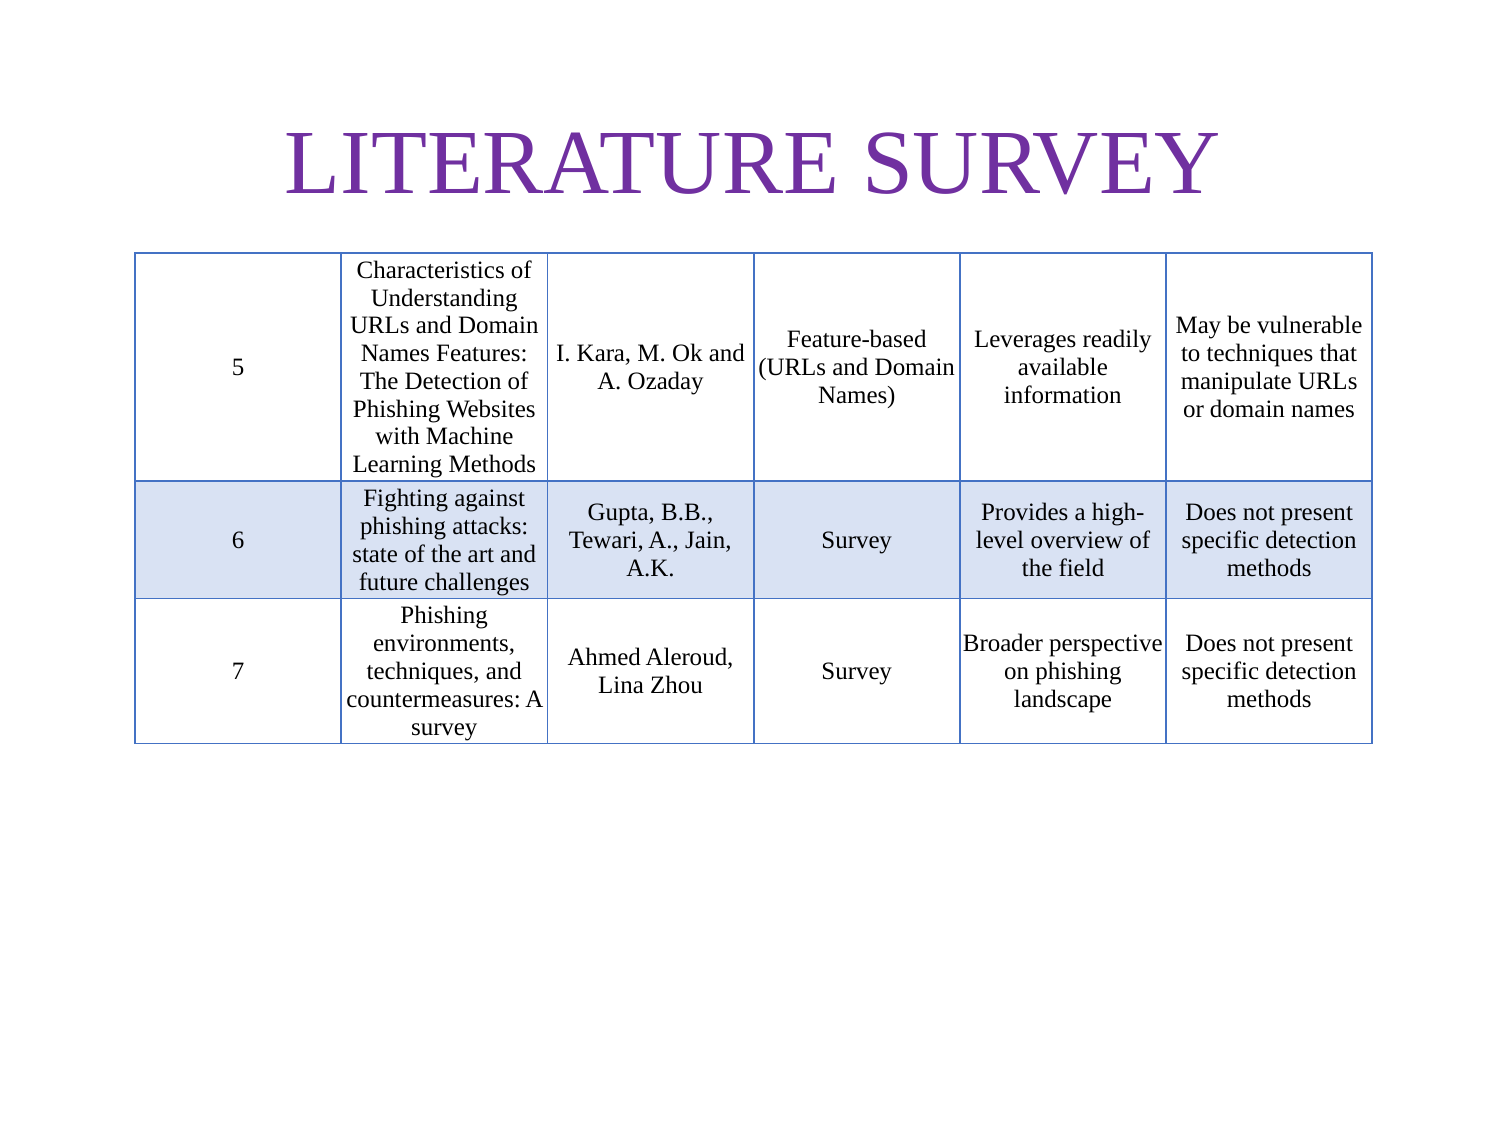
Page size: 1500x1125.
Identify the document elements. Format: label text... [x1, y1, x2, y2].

table_cell Provides a high-level overview of the field [961, 482, 1165, 598]
table_cell Ahmed Aleroud, Lina Zhou [548, 599, 753, 743]
table_cell Survey [755, 482, 959, 598]
table_cell Does not present specific detection methods [1167, 599, 1371, 743]
table_cell Phishing environments, techniques, and countermeasures: A survey [342, 599, 547, 743]
table_header Feature-based (URLs and Domain Names) [755, 254, 959, 480]
table_cell 7 [136, 599, 340, 743]
table_header May be vulnerable to techniques that manipulate URLs or domain names [1167, 254, 1371, 480]
table_cell Gupta, B.B., Tewari, A., Jain, A.K. [548, 482, 753, 598]
table_cell Broader perspective on phishing landscape [961, 599, 1165, 743]
table_cell Survey [755, 599, 959, 743]
table_header I. Kara, M. Ok and A. Ozaday [548, 254, 753, 480]
table_cell Does not present specific detection methods [1167, 482, 1371, 598]
table_header Leverages readily available information [961, 254, 1165, 480]
table_cell 6 [136, 482, 340, 598]
table_header 5 [136, 254, 340, 480]
table_header Characteristics of Understanding URLs and Domain Names Features: The Detection of Phishing Websites with Machine Learning Methods [342, 254, 547, 480]
title LITERATURE SURVEY [135, 47, 1373, 252]
table_cell Fighting against phishing attacks: state of the art and future challenges [342, 482, 547, 598]
